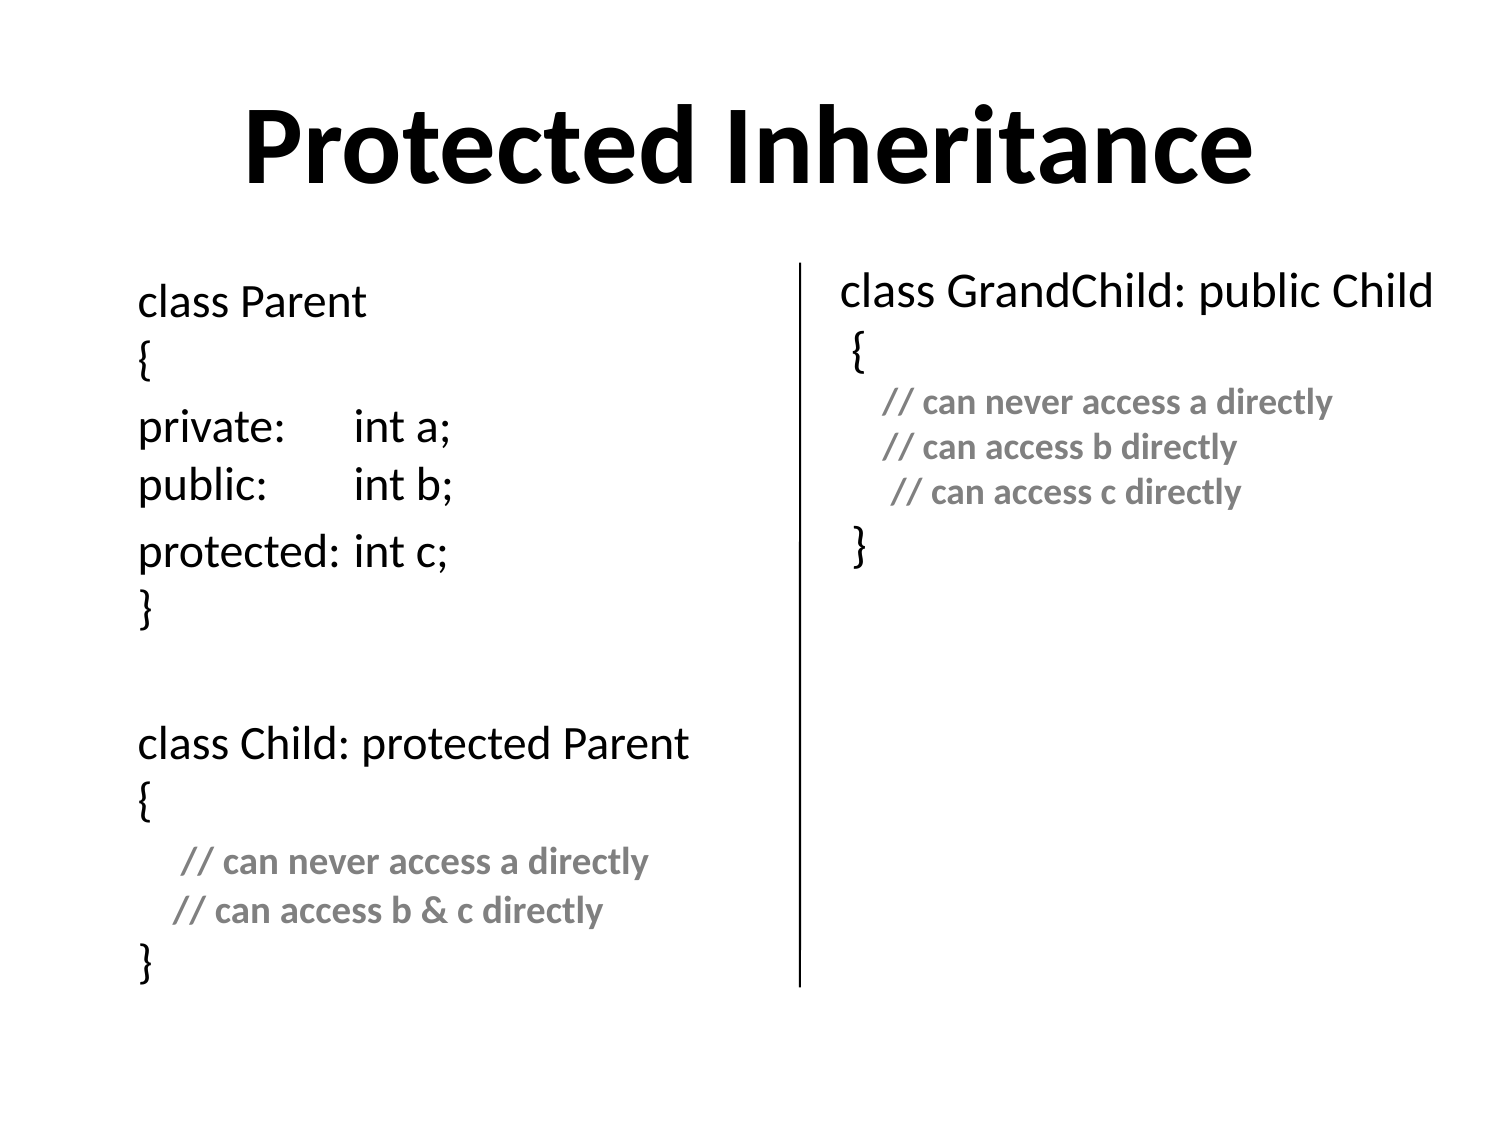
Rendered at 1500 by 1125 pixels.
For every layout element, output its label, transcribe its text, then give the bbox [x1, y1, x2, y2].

list class Parent { private: int a; public: int b; protected: int c; } class Child: protected Parent { // can never access a directly // can access b & c directly } [75, 262, 1425, 1005]
title Protected Inheritance [75, 45, 1425, 233]
text_box class GrandChild: public Child { // can never access a directly // can access b directly // can access c directly } [825, 249, 1463, 580]
